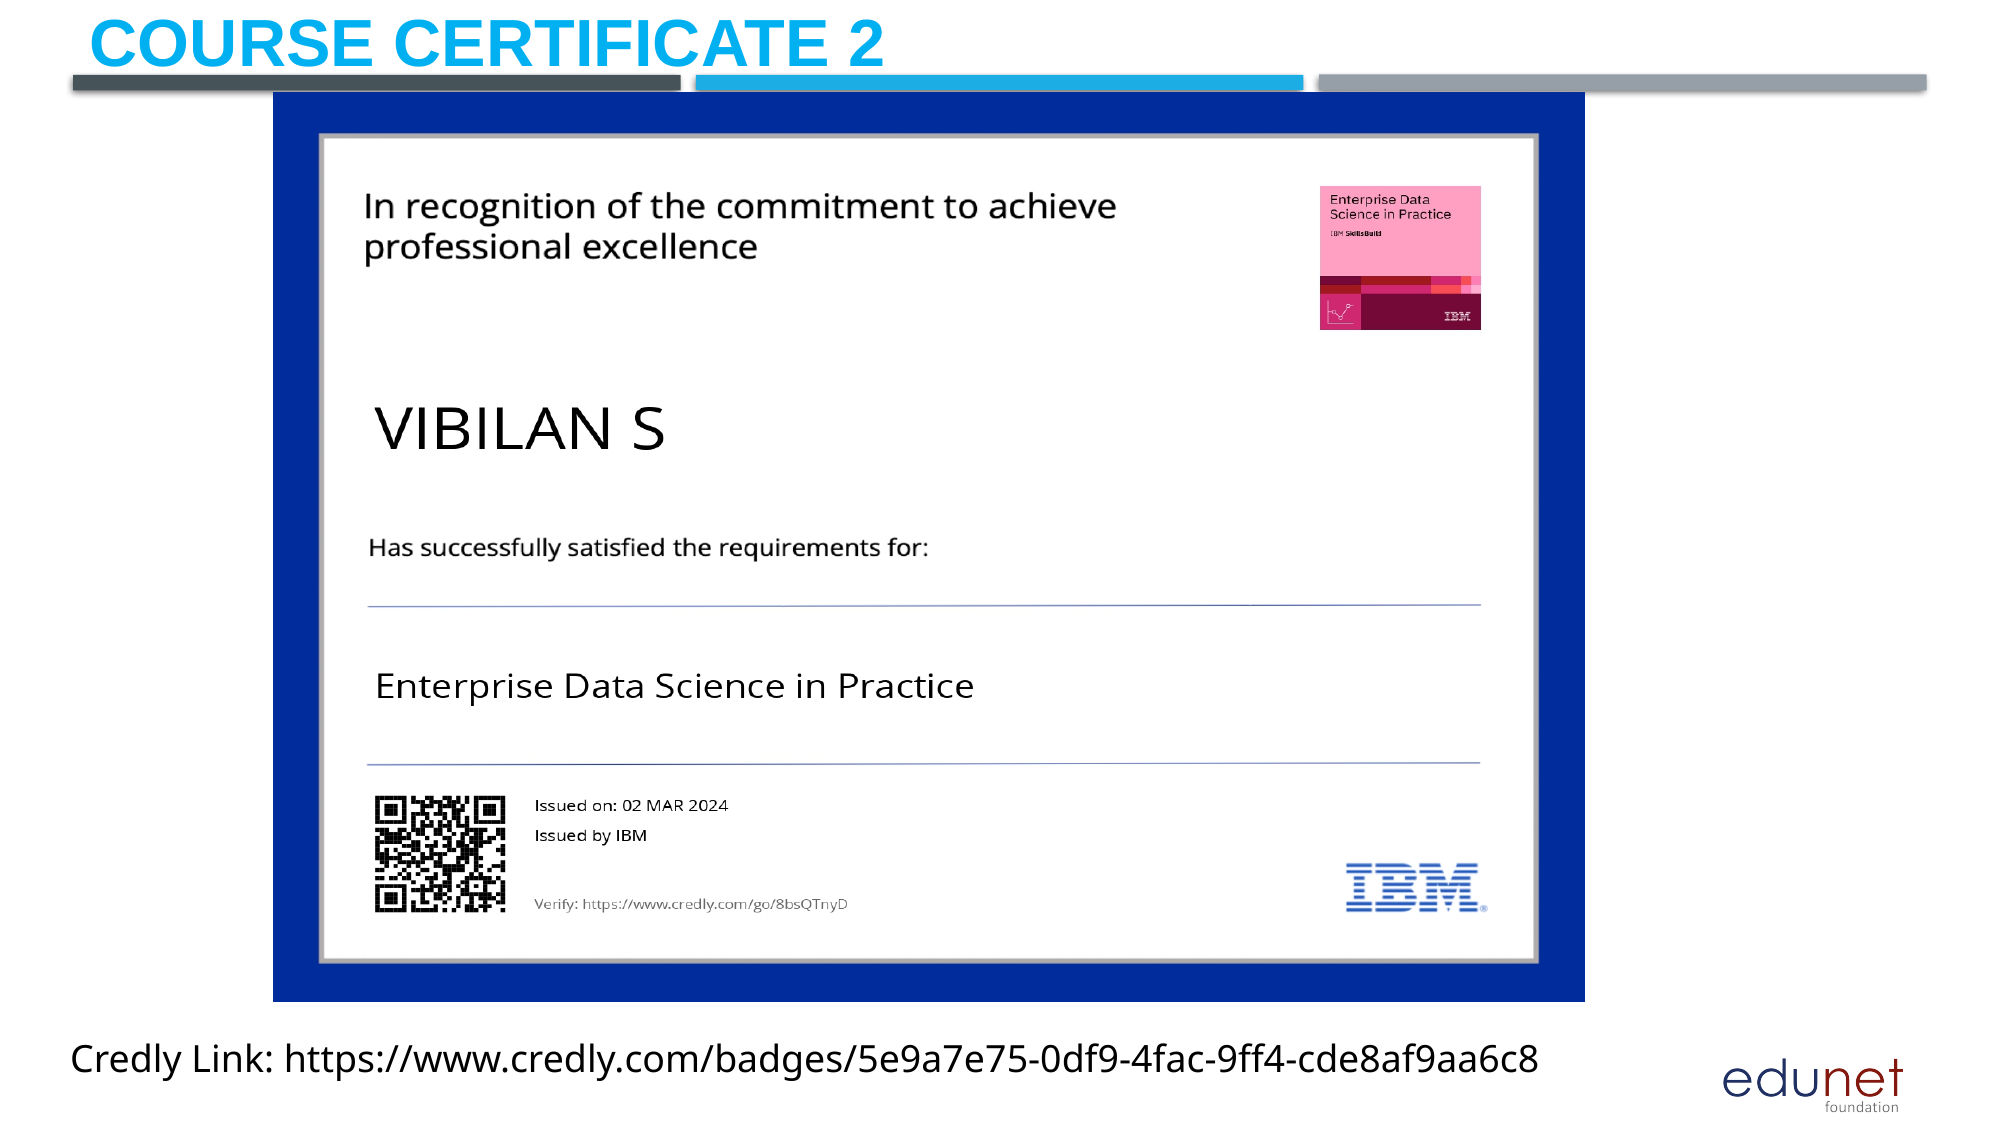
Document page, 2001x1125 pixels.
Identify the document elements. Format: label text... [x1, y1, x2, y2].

text_box Credly Link: https://www.credly.com/badges/5e9a7e75-0df9-4fac-9ff4-cde8af9aa6c8 [55, 1028, 1556, 1088]
title course certificate 2 [74, 0, 1884, 87]
picture [1719, 1056, 1905, 1116]
picture [272, 92, 1586, 1002]
